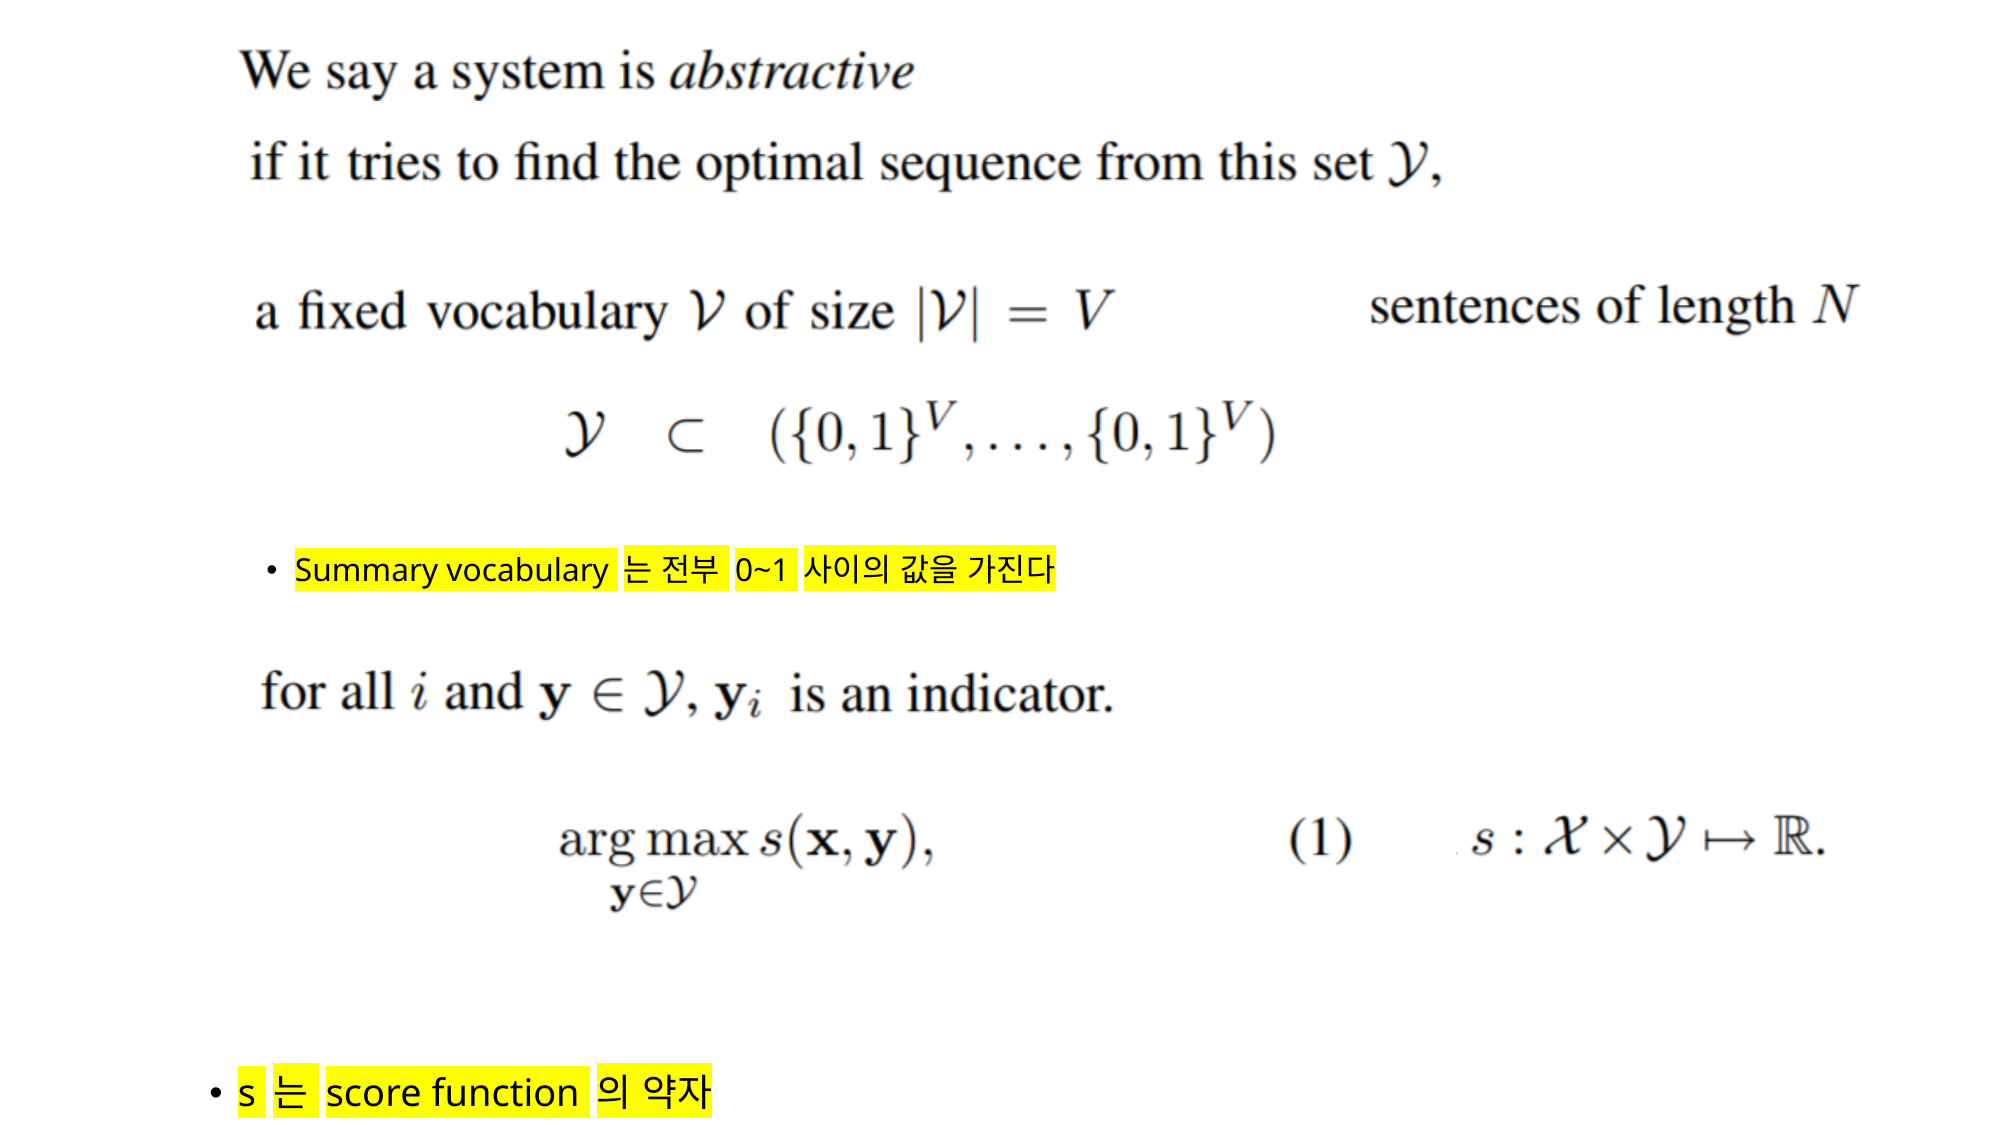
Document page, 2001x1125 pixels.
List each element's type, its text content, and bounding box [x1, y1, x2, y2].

picture [1456, 799, 1830, 873]
picture [1348, 271, 1863, 337]
picture [252, 666, 769, 736]
picture [229, 109, 1457, 203]
list Summary vocabulary 는 전부 0~1 사이의 값을 가진다 s 는 score function 의 약자 [137, 0, 1863, 1125]
picture [775, 662, 1120, 732]
picture [522, 778, 1373, 932]
picture [252, 279, 1135, 347]
picture [548, 393, 1294, 475]
picture [228, 42, 921, 101]
